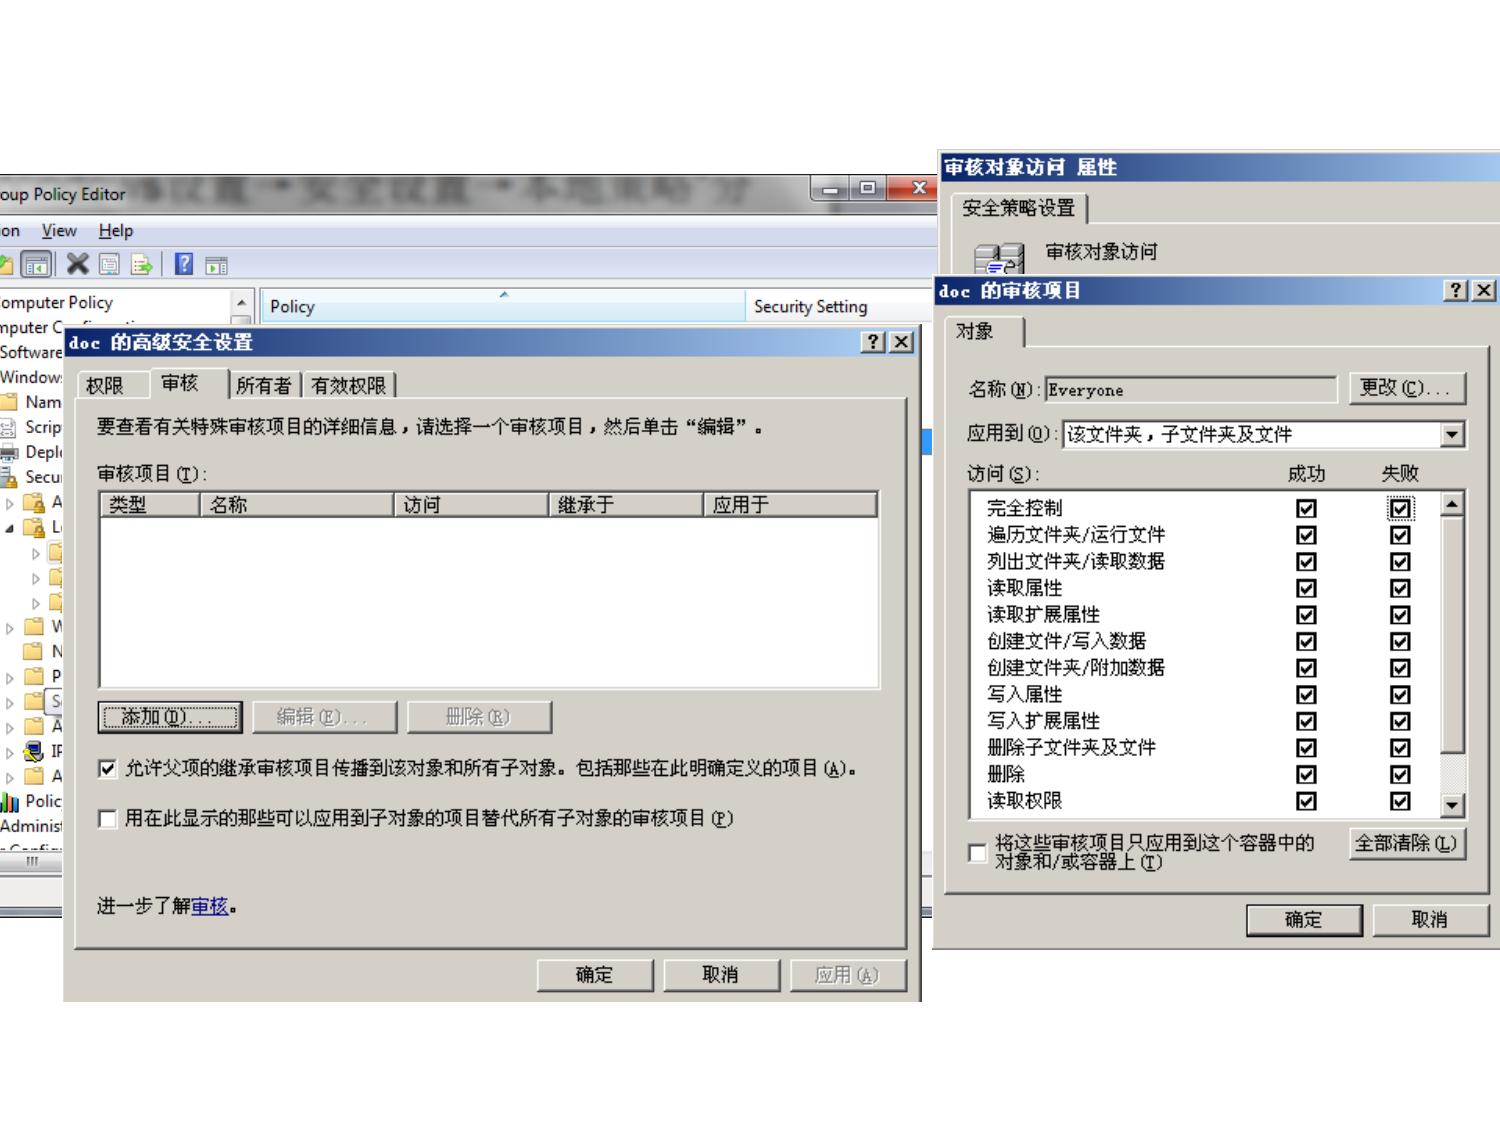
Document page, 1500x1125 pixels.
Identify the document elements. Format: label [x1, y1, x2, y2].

picture [62, 324, 922, 1002]
list [0, 174, 932, 918]
picture [932, 149, 1500, 951]
